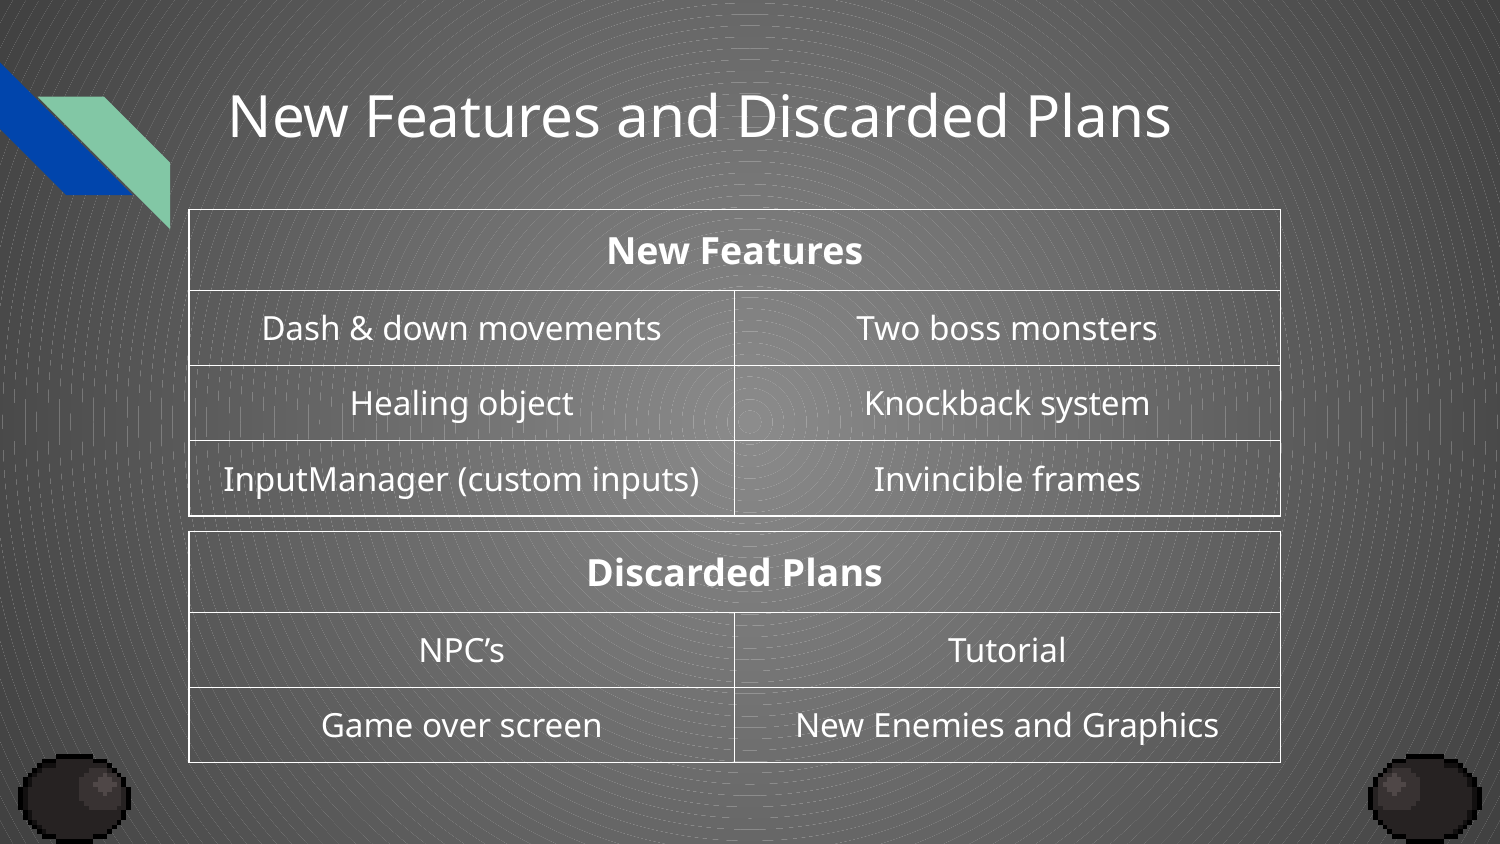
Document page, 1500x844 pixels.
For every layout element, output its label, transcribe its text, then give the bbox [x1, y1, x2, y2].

table_cell Healing object [190, 366, 734, 440]
table_cell Knockback system [735, 366, 1280, 440]
table_cell Dash & down movements [190, 291, 734, 365]
table_cell NPC’s [190, 613, 734, 687]
title New Features and Discarded Plans [212, 64, 1368, 215]
table_cell Tutorial [735, 613, 1280, 687]
picture [1349, 693, 1500, 844]
table_cell Two boss monsters [735, 291, 1280, 365]
table_cell InputManager (custom inputs) [190, 441, 734, 515]
picture [0, 693, 151, 844]
table_header New Features [190, 210, 1280, 290]
table_cell New Enemies and Graphics [735, 688, 1280, 762]
table_cell Game over screen [190, 688, 734, 762]
table_header Discarded Plans [190, 532, 1280, 612]
table_cell Invincible frames [735, 441, 1280, 515]
